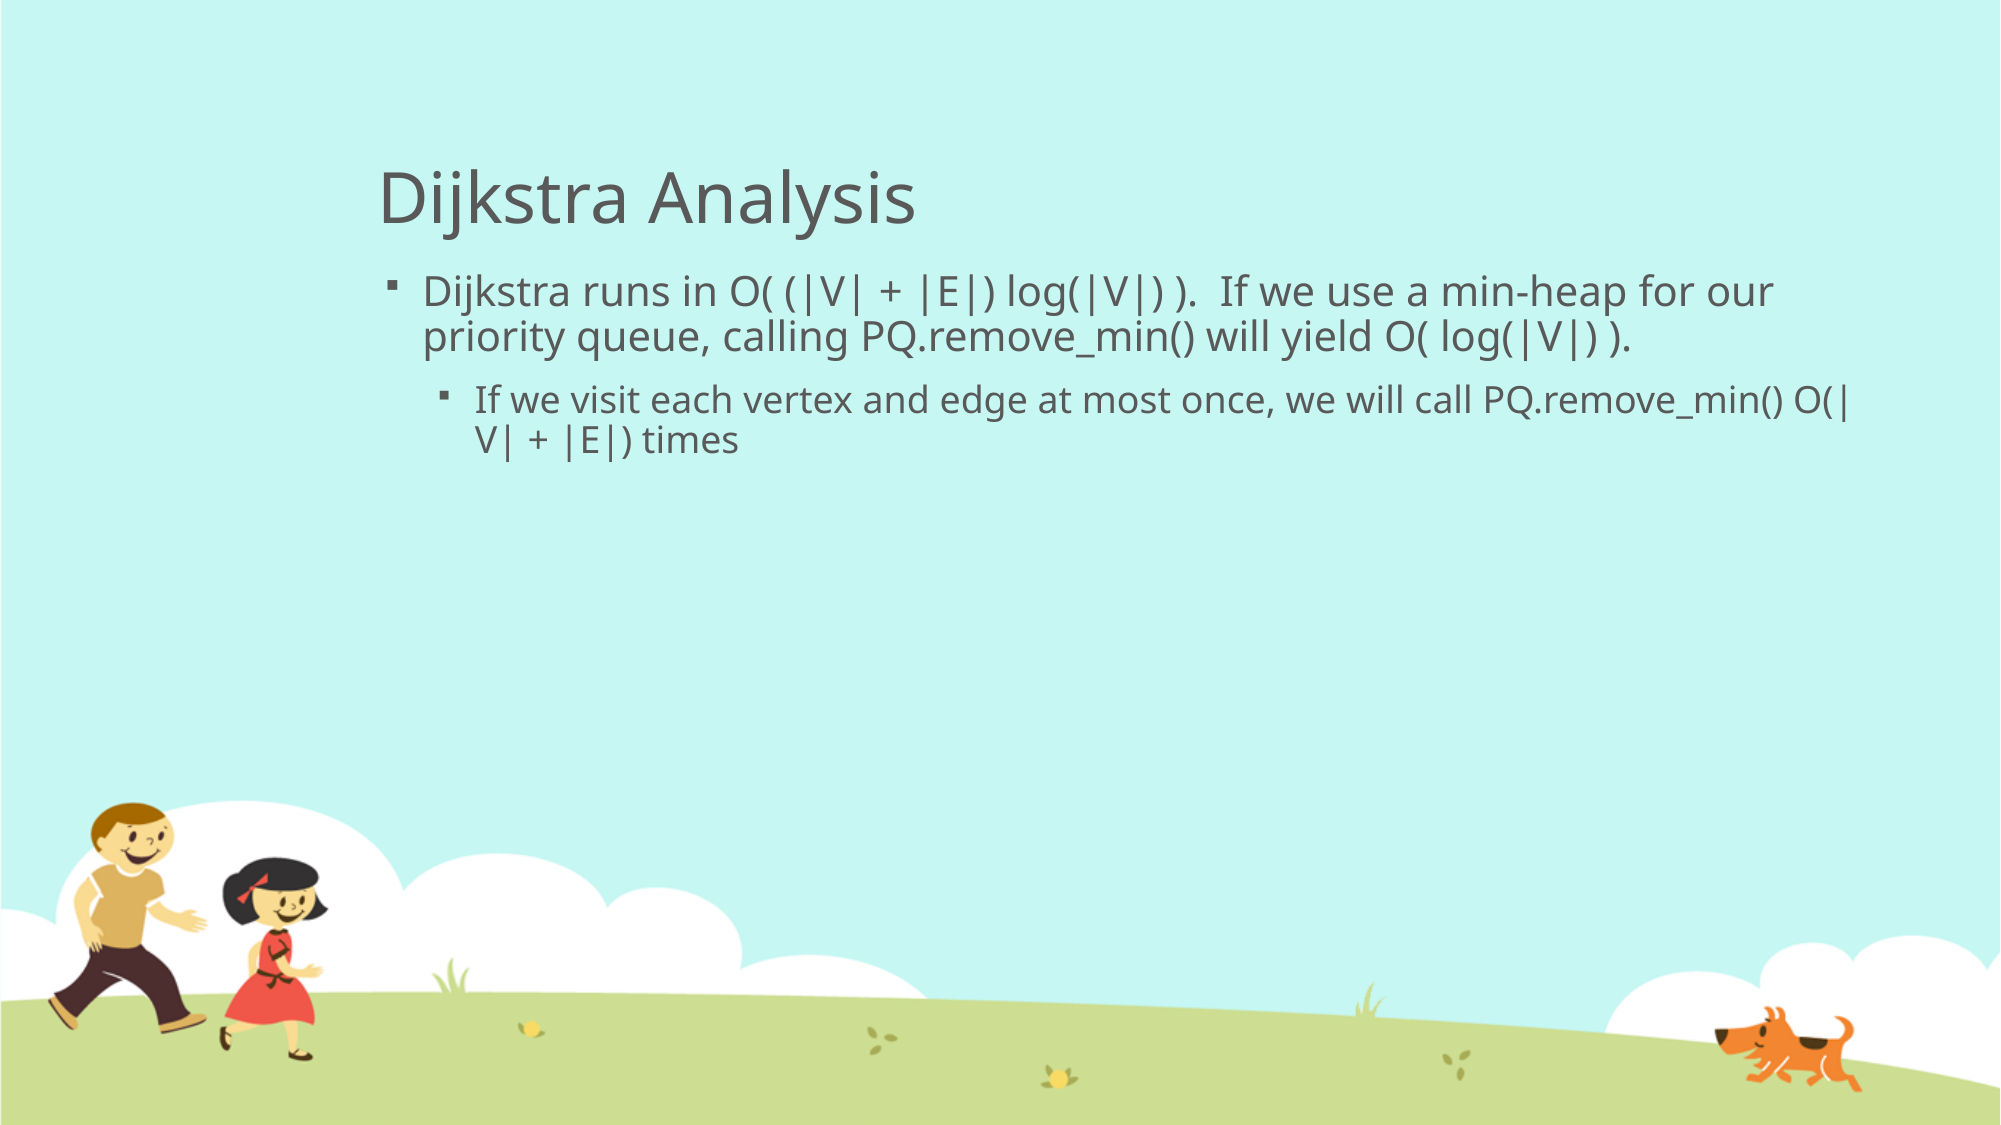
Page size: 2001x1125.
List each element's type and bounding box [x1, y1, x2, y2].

picture [0, 0, 2001, 1125]
list [362, 262, 1900, 938]
title [362, 50, 1900, 247]
